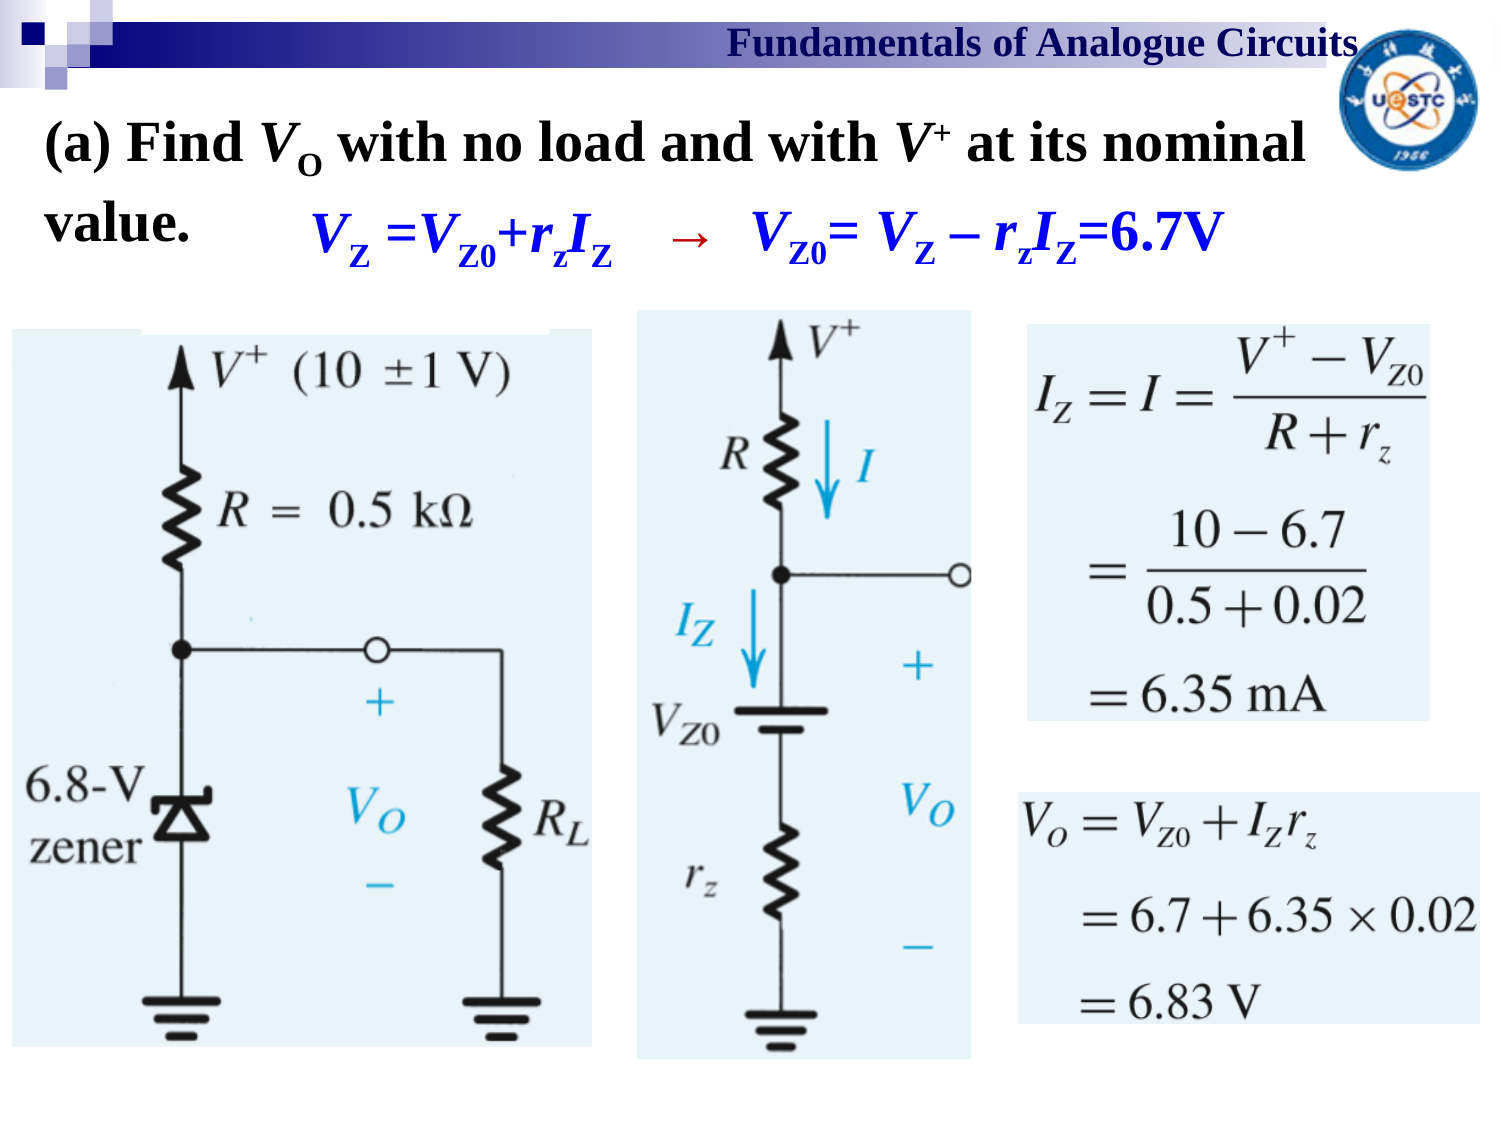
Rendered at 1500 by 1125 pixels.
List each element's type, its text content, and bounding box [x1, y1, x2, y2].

picture [1027, 324, 1430, 721]
picture [637, 310, 973, 1059]
text_box (a) Find VO with no load and with V+ at its nominal value. [29, 96, 1380, 261]
text_box VZ =VZ0+rzIZ [294, 186, 805, 282]
text_box → VZ0= VZ – rzIZ=6.7V [647, 184, 1298, 279]
picture [1326, 4, 1493, 183]
picture [12, 329, 592, 1050]
text_box Fundamentals of Analogue Circuits [723, 12, 1326, 67]
picture [1018, 792, 1480, 1024]
